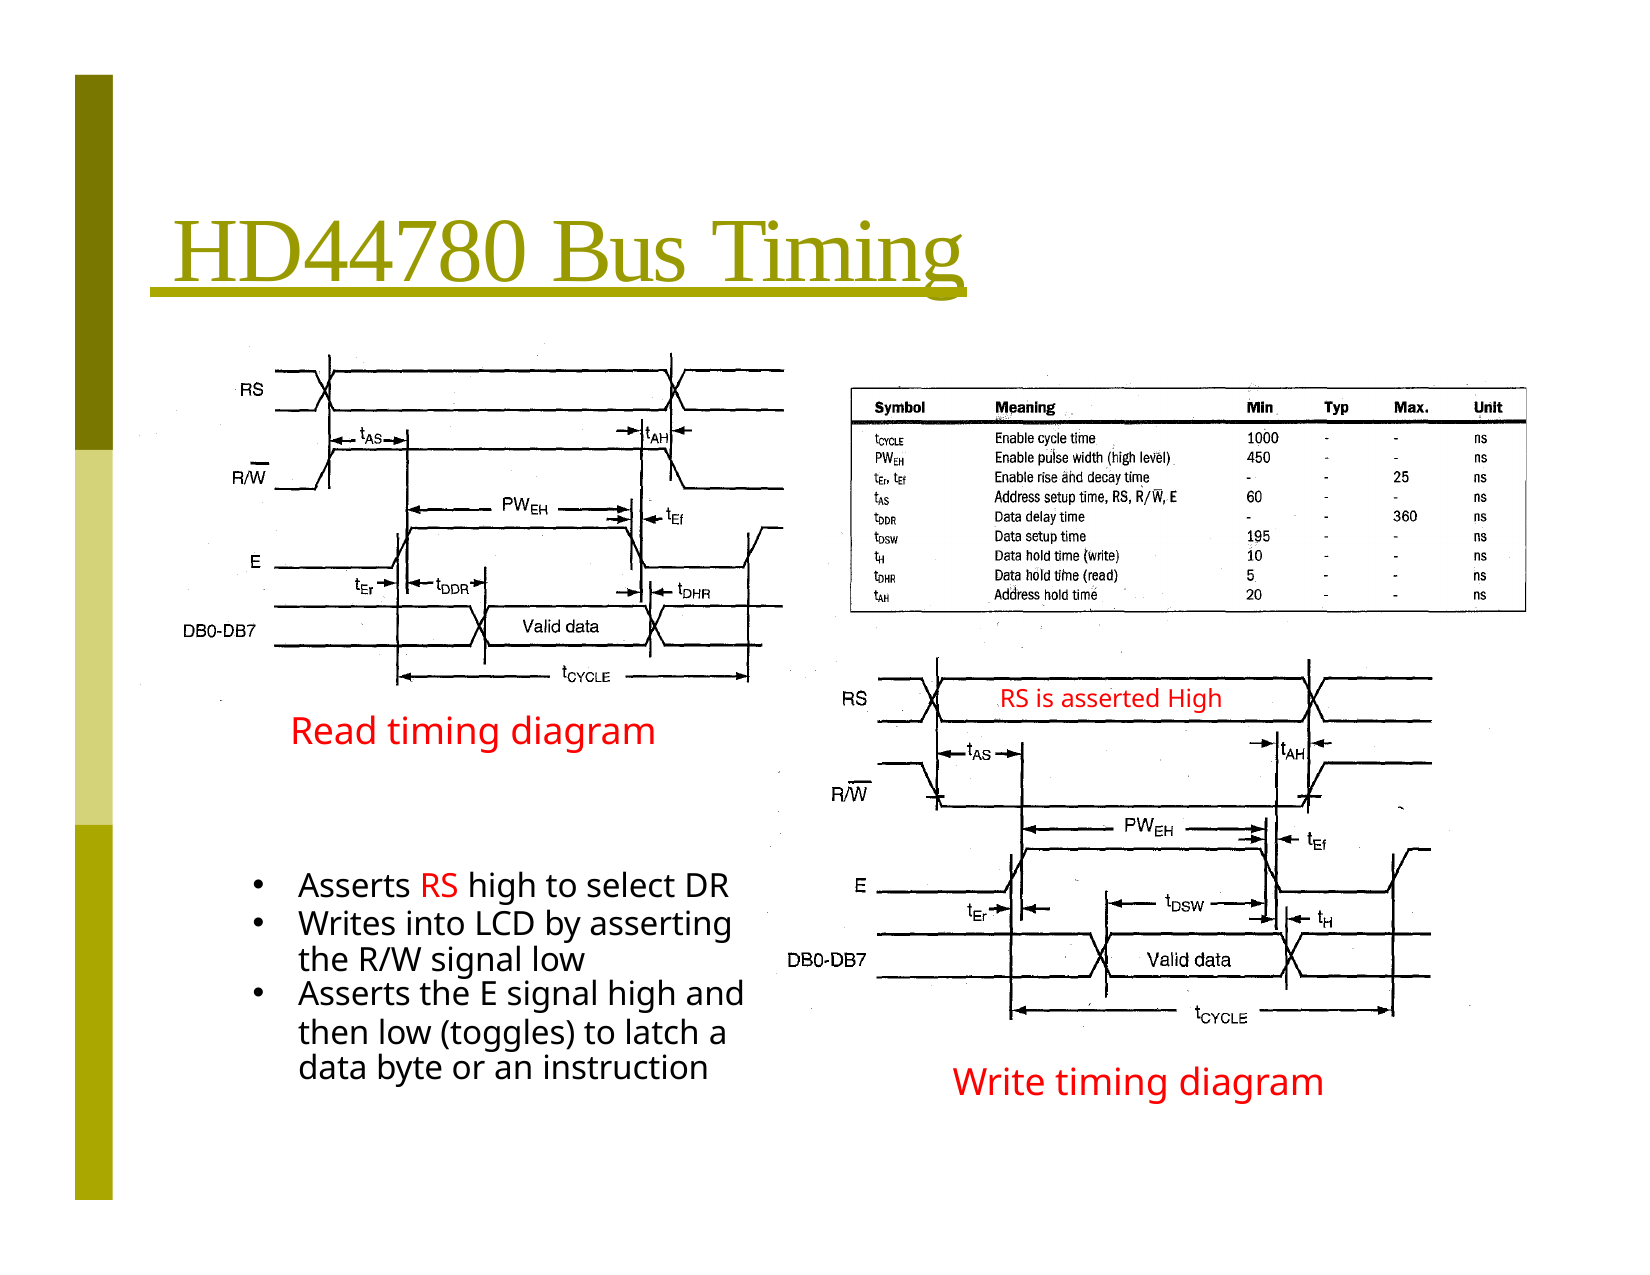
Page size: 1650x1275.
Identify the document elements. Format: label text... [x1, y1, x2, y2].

text_box [75, 449, 113, 824]
title HD44780 Bus Timing [147, 187, 1478, 375]
text_box Read timing diagram [287, 705, 685, 753]
text_box [825, 375, 1527, 629]
text_box Write timing diagram [950, 1055, 1354, 1103]
text_box [762, 637, 1490, 1038]
text_box [75, 824, 113, 1200]
text_box Asserts RS high to select DR Writes into LCD by asserting the R/W signal low Asserts the E signal high and then low (toggles) to latch a data byte or an instruction [250, 864, 789, 1087]
text_box RS is asserted High [997, 680, 1247, 713]
text_box [125, 337, 825, 703]
